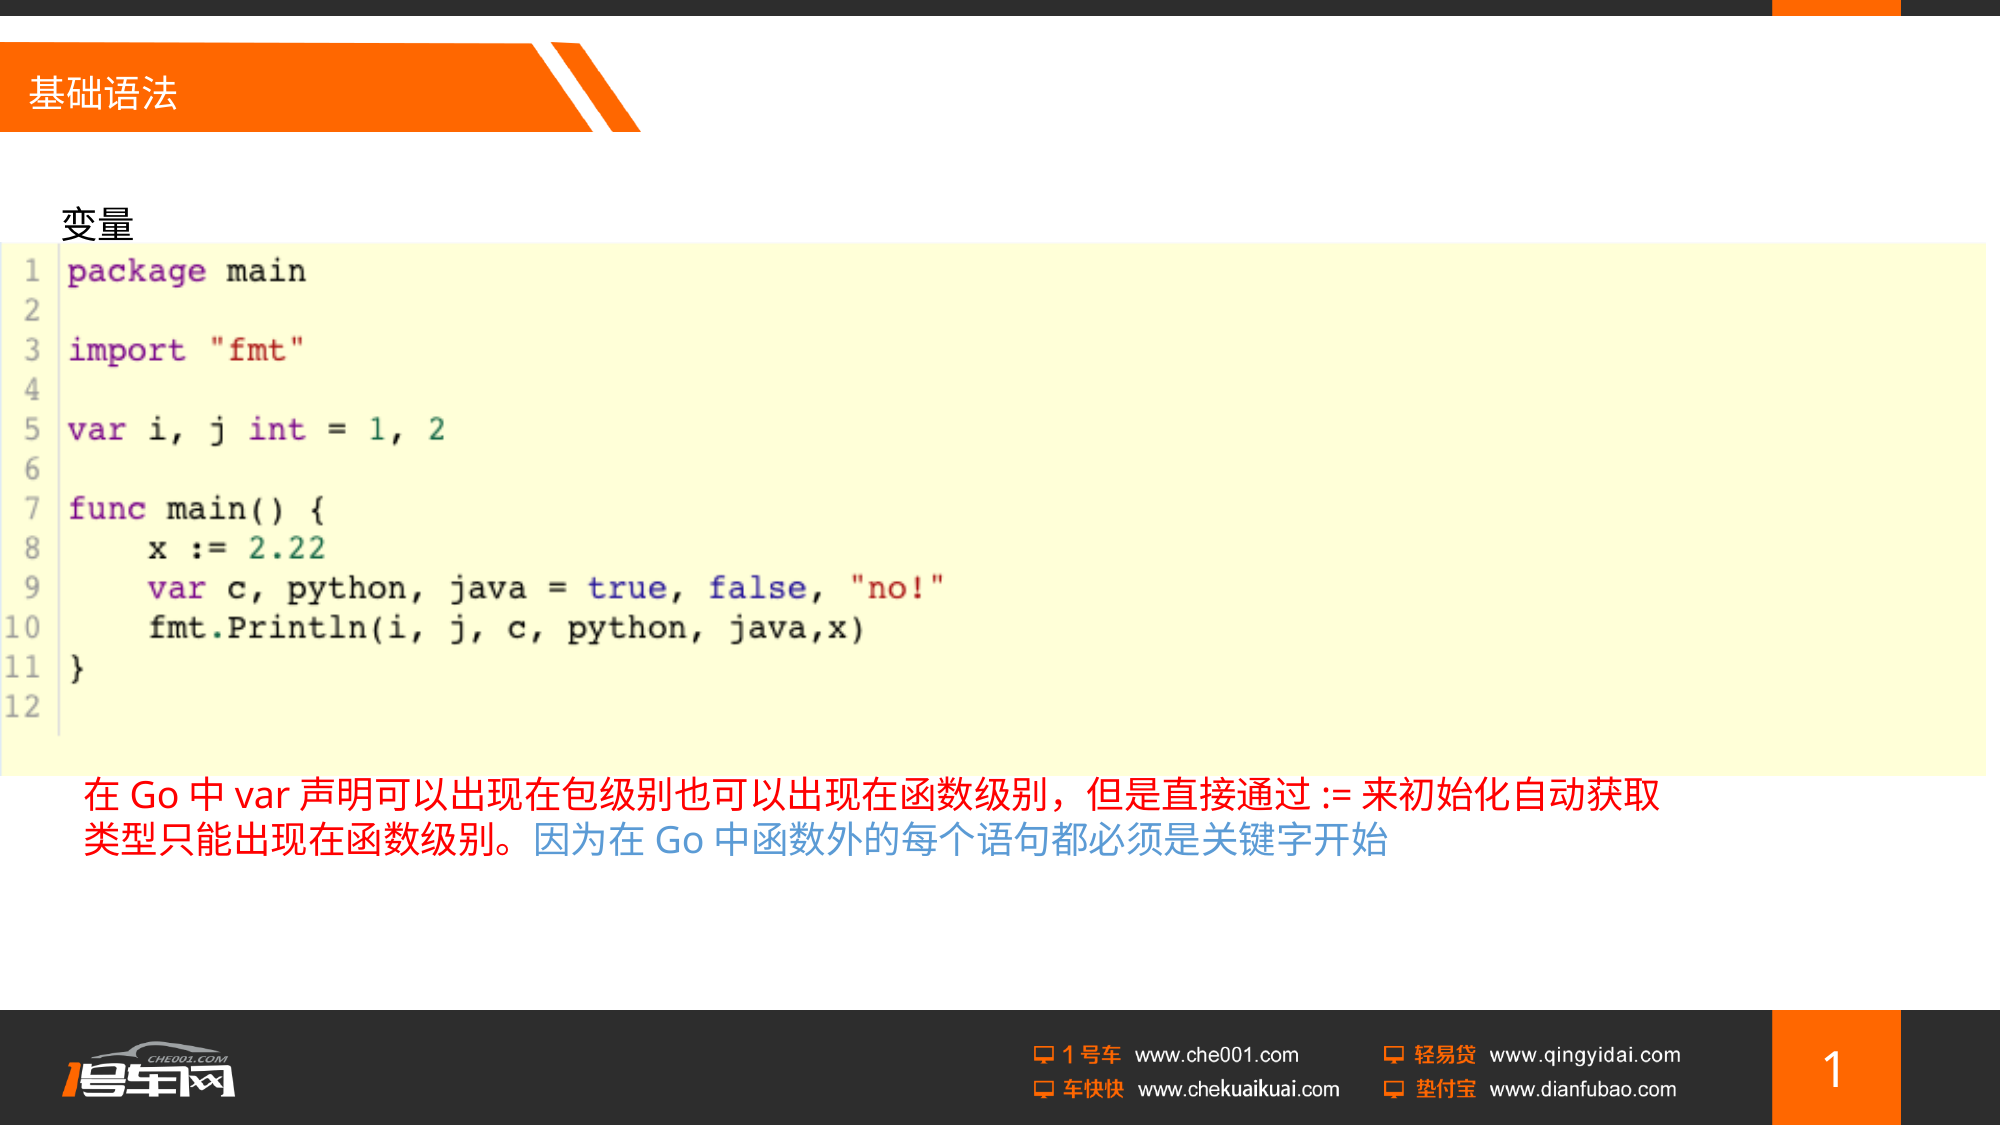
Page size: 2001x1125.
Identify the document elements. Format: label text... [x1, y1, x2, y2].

picture [0, 42, 641, 132]
slide_number 1 [1777, 1012, 1892, 1122]
title 基础语法 [13, 54, 562, 132]
text_box 变量 [45, 193, 306, 242]
text_box 在Go中var声明可以出现在包级别也可以出现在函数级别，但是直接通过:=来初始化自动获取类型只能出现在函数级别。因为在Go中函数外的每个语句都必须是关键字开始 [68, 776, 1700, 869]
picture [0, 242, 1986, 776]
picture [0, 1010, 2000, 1125]
picture [0, 0, 2000, 16]
